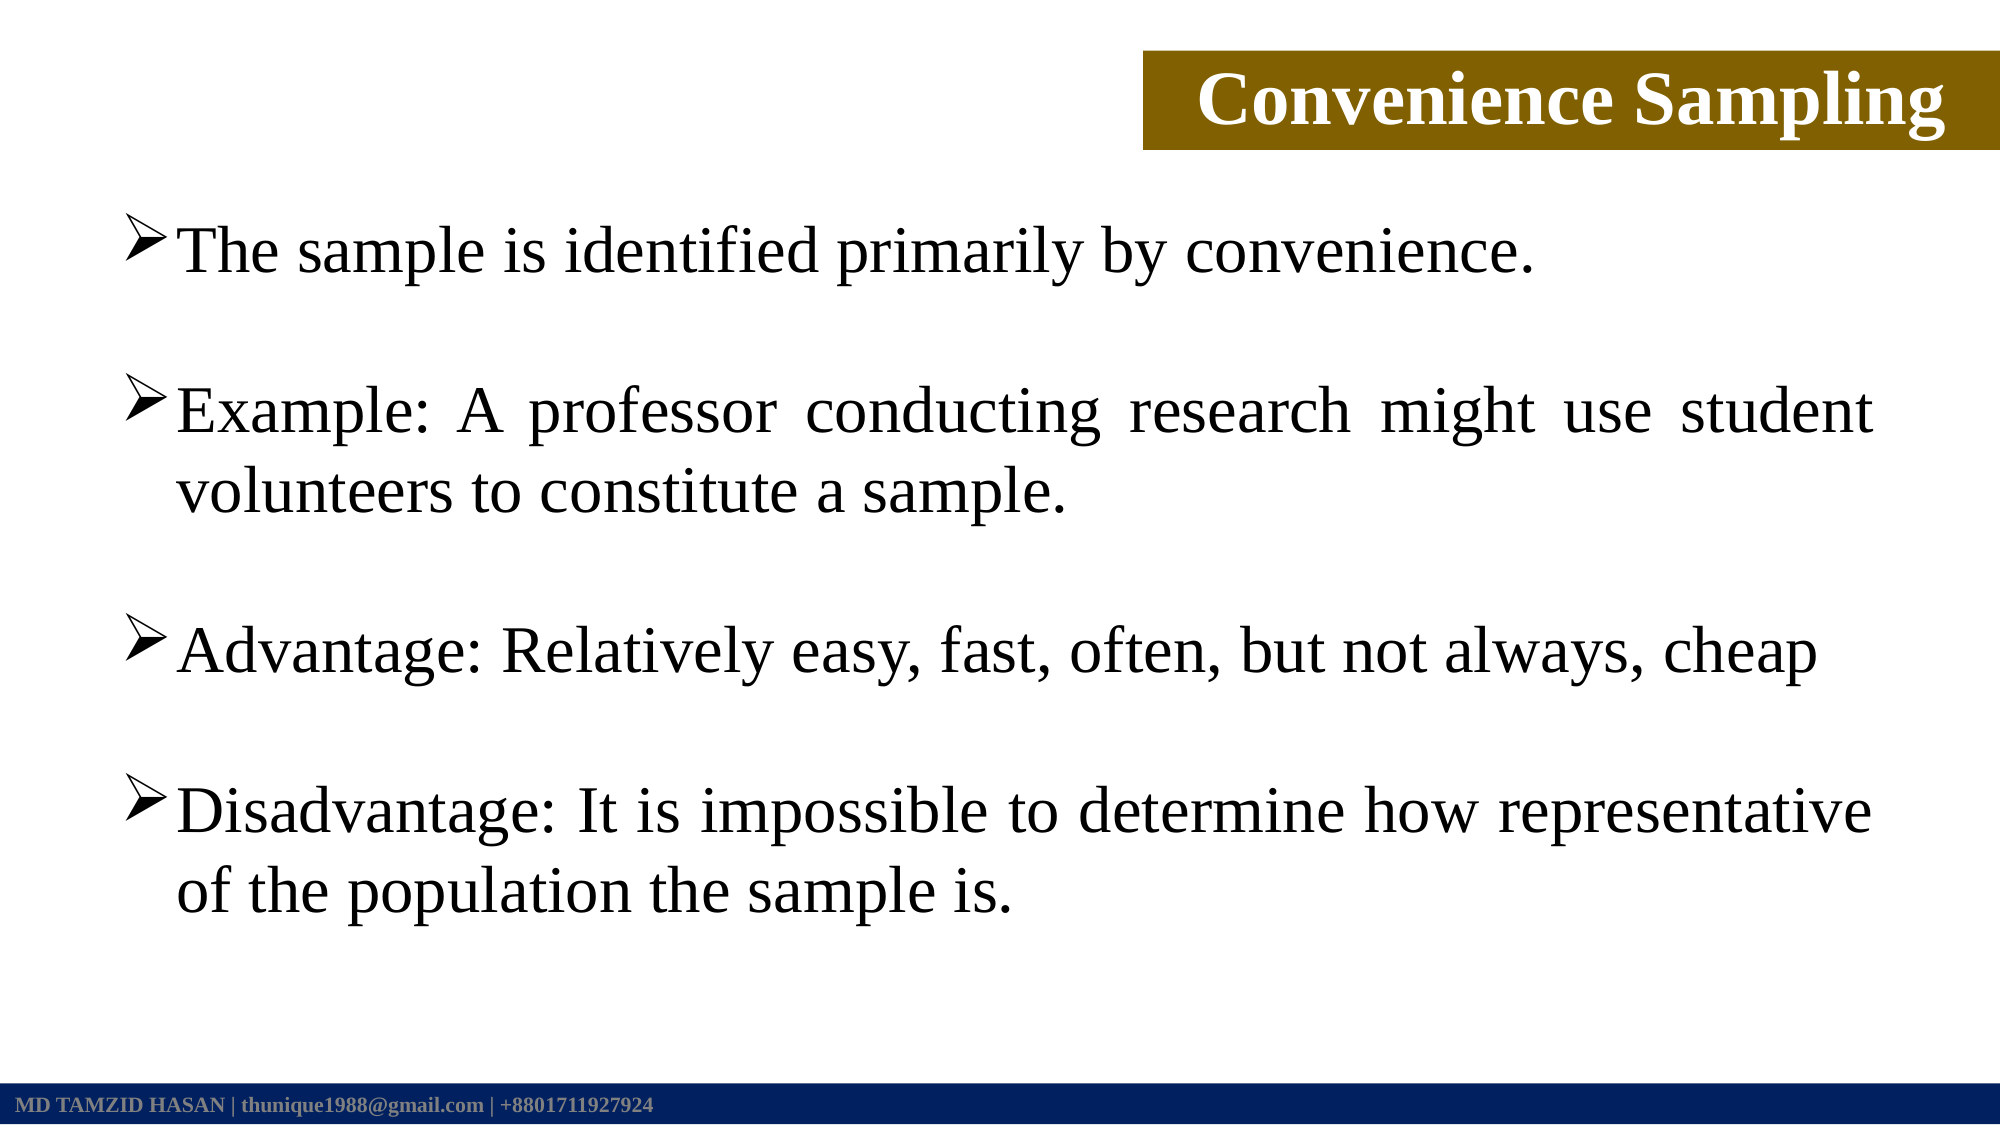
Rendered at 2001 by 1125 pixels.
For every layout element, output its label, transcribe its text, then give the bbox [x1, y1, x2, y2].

text_box Convenience Sampling [1143, 50, 2000, 150]
text_box The sample is identified primarily by convenience. Example: A professor conducting research might use student volunteers to constitute a sample. Advantage: Relatively easy, fast, often, but not always, cheap Disadvantage: It is impossible to determine how representative of the population the sample is. [105, 198, 1892, 933]
text_box MD TAMZID HASAN | thunique1988@gmail.com | +8801711927924 [0, 1083, 2000, 1125]
